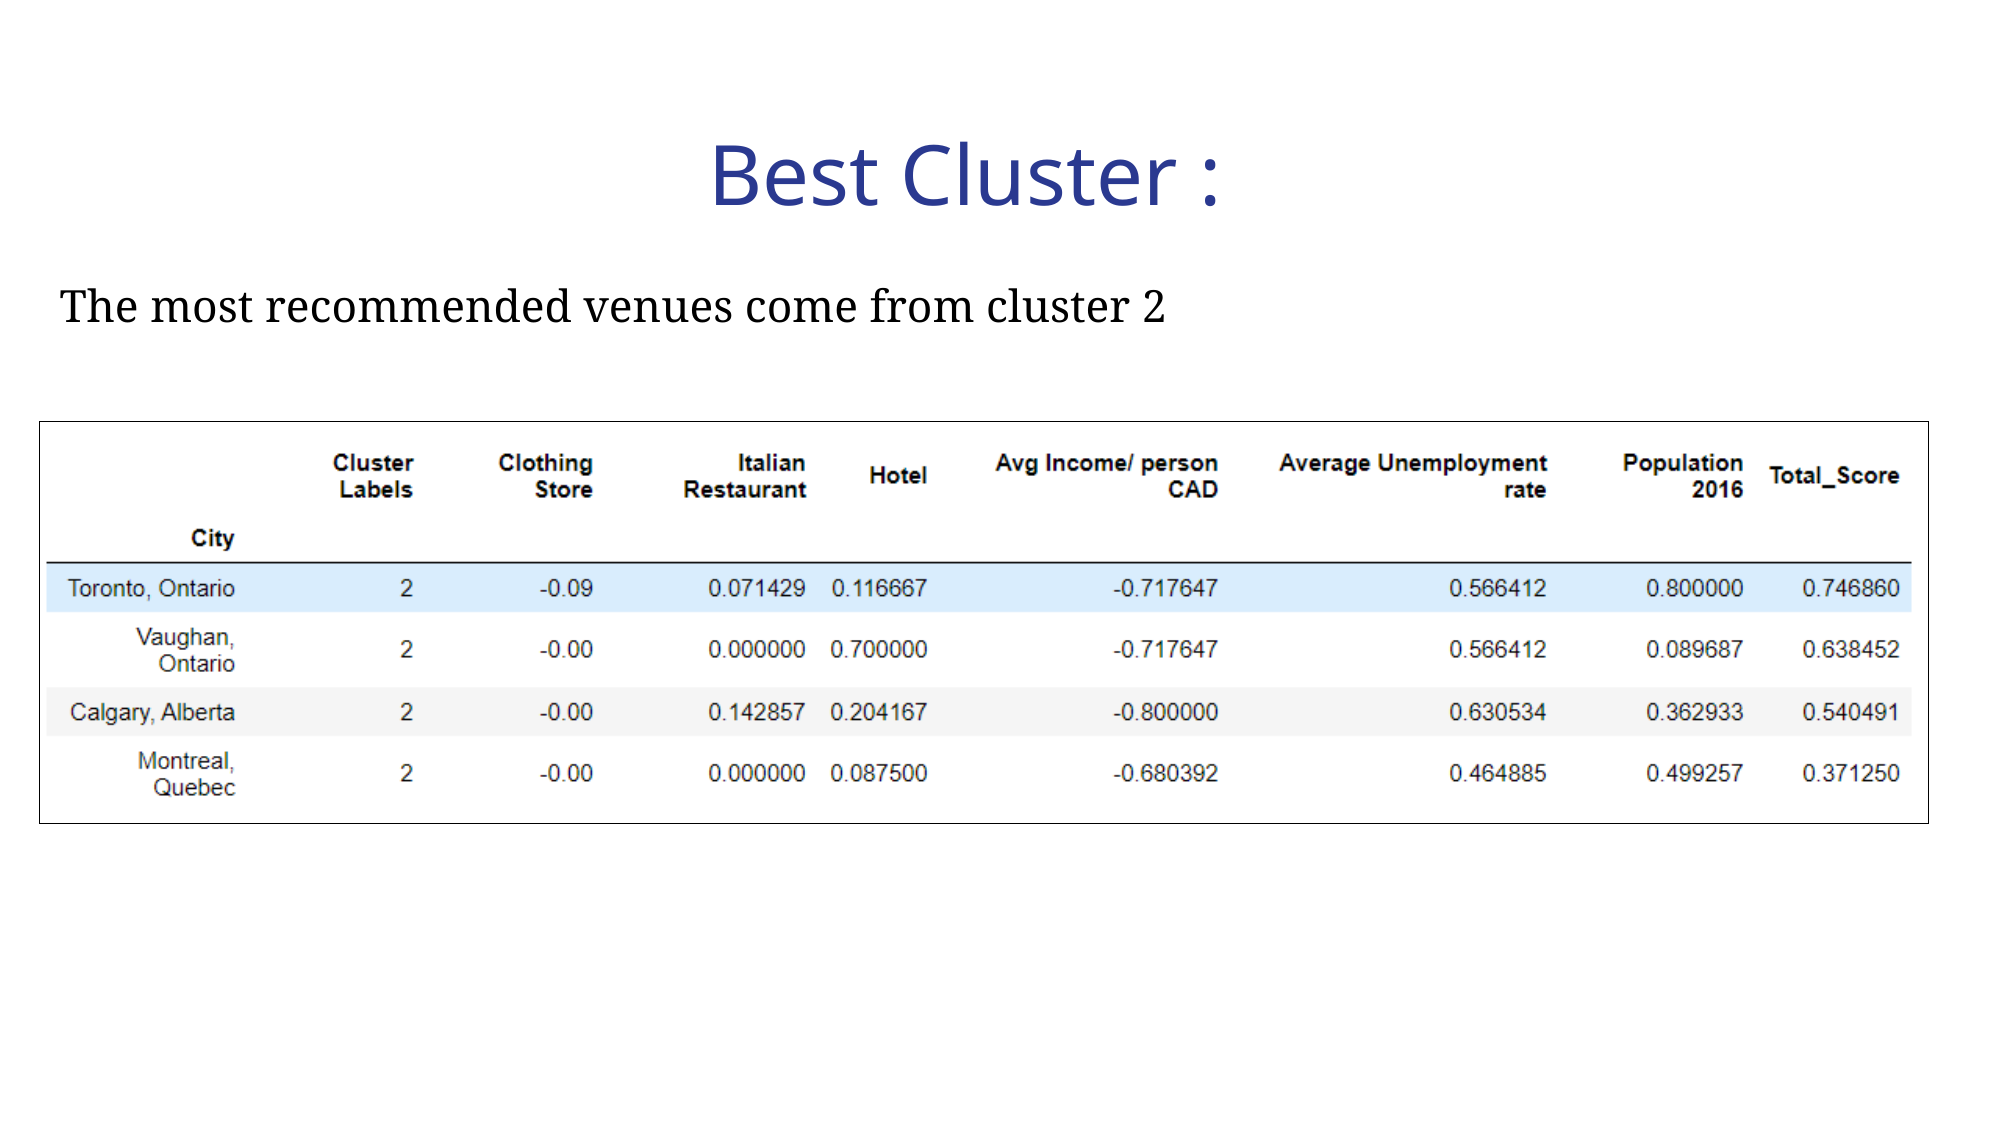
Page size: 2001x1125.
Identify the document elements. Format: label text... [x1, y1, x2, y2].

text_box The most recommended venues come from cluster 2 [39, 258, 1913, 421]
text_box Best Cluster : [86, 118, 1844, 258]
picture [39, 421, 1929, 824]
